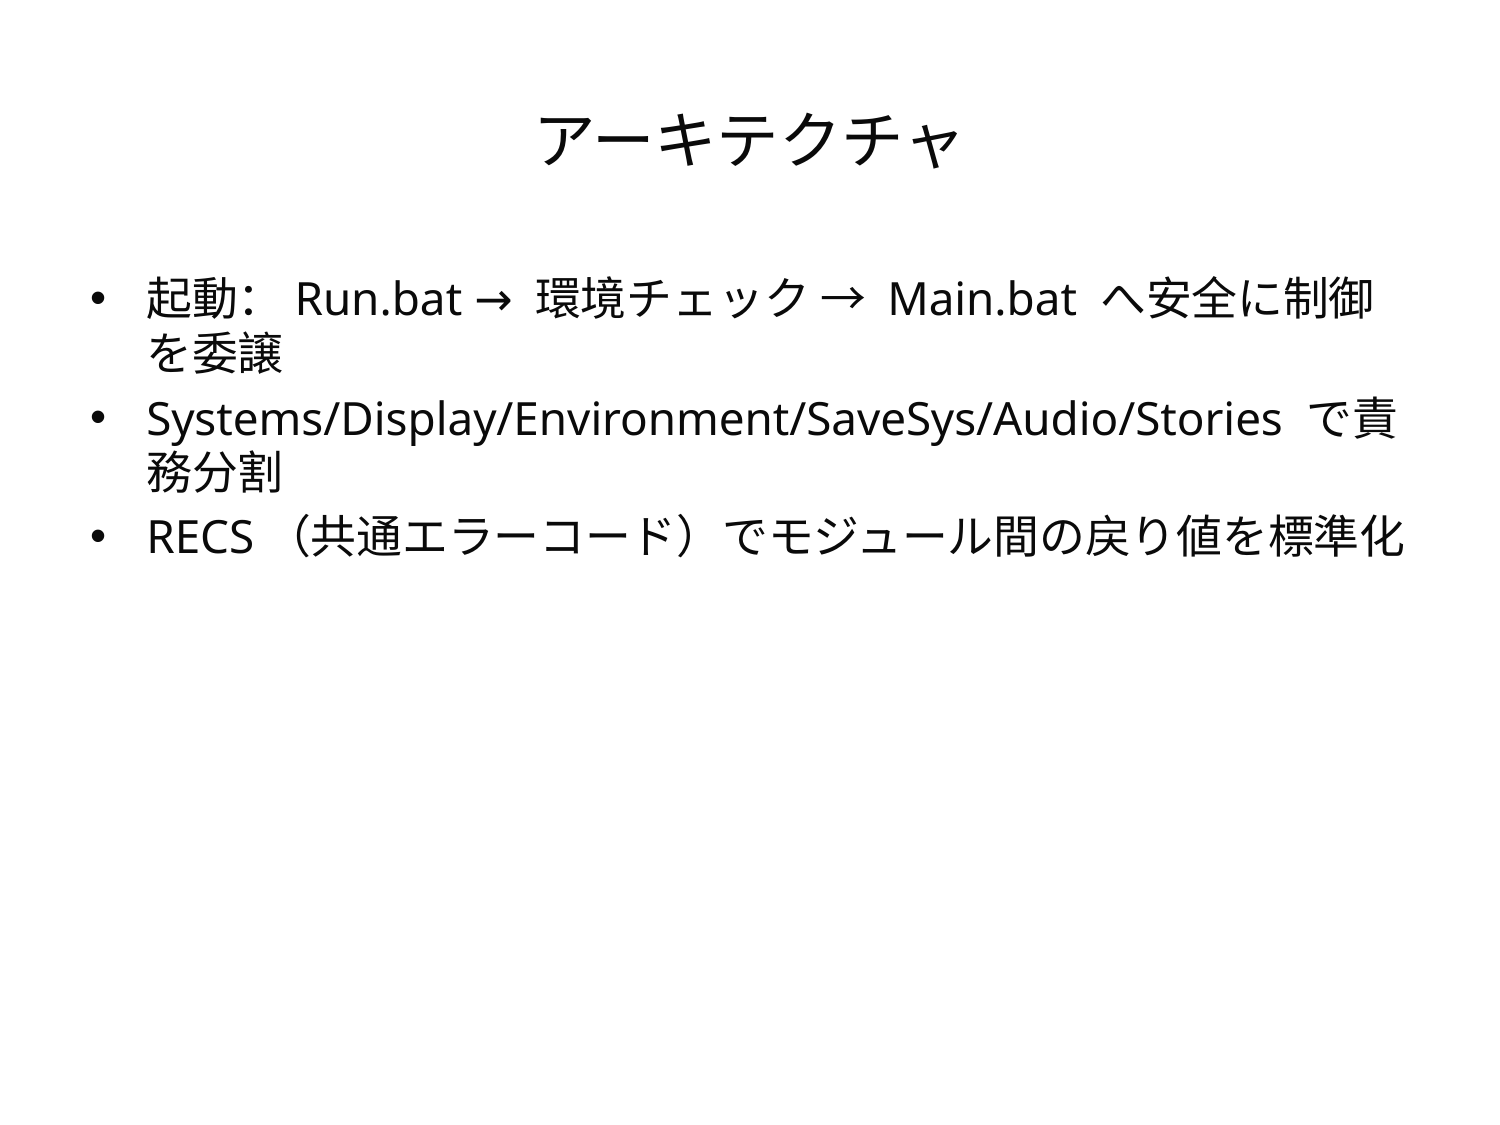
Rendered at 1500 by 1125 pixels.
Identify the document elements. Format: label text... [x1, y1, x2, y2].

list 起動：Run.bat → 環境チェック → Main.bat へ安全に制御を委譲 Systems/Display/Environment/SaveSys/Audio/Stories で責務分割 RECS（共通エラーコード）でモジュール間の戻り値を標準化 [75, 262, 1425, 1005]
title アーキテクチャ [75, 45, 1425, 233]
